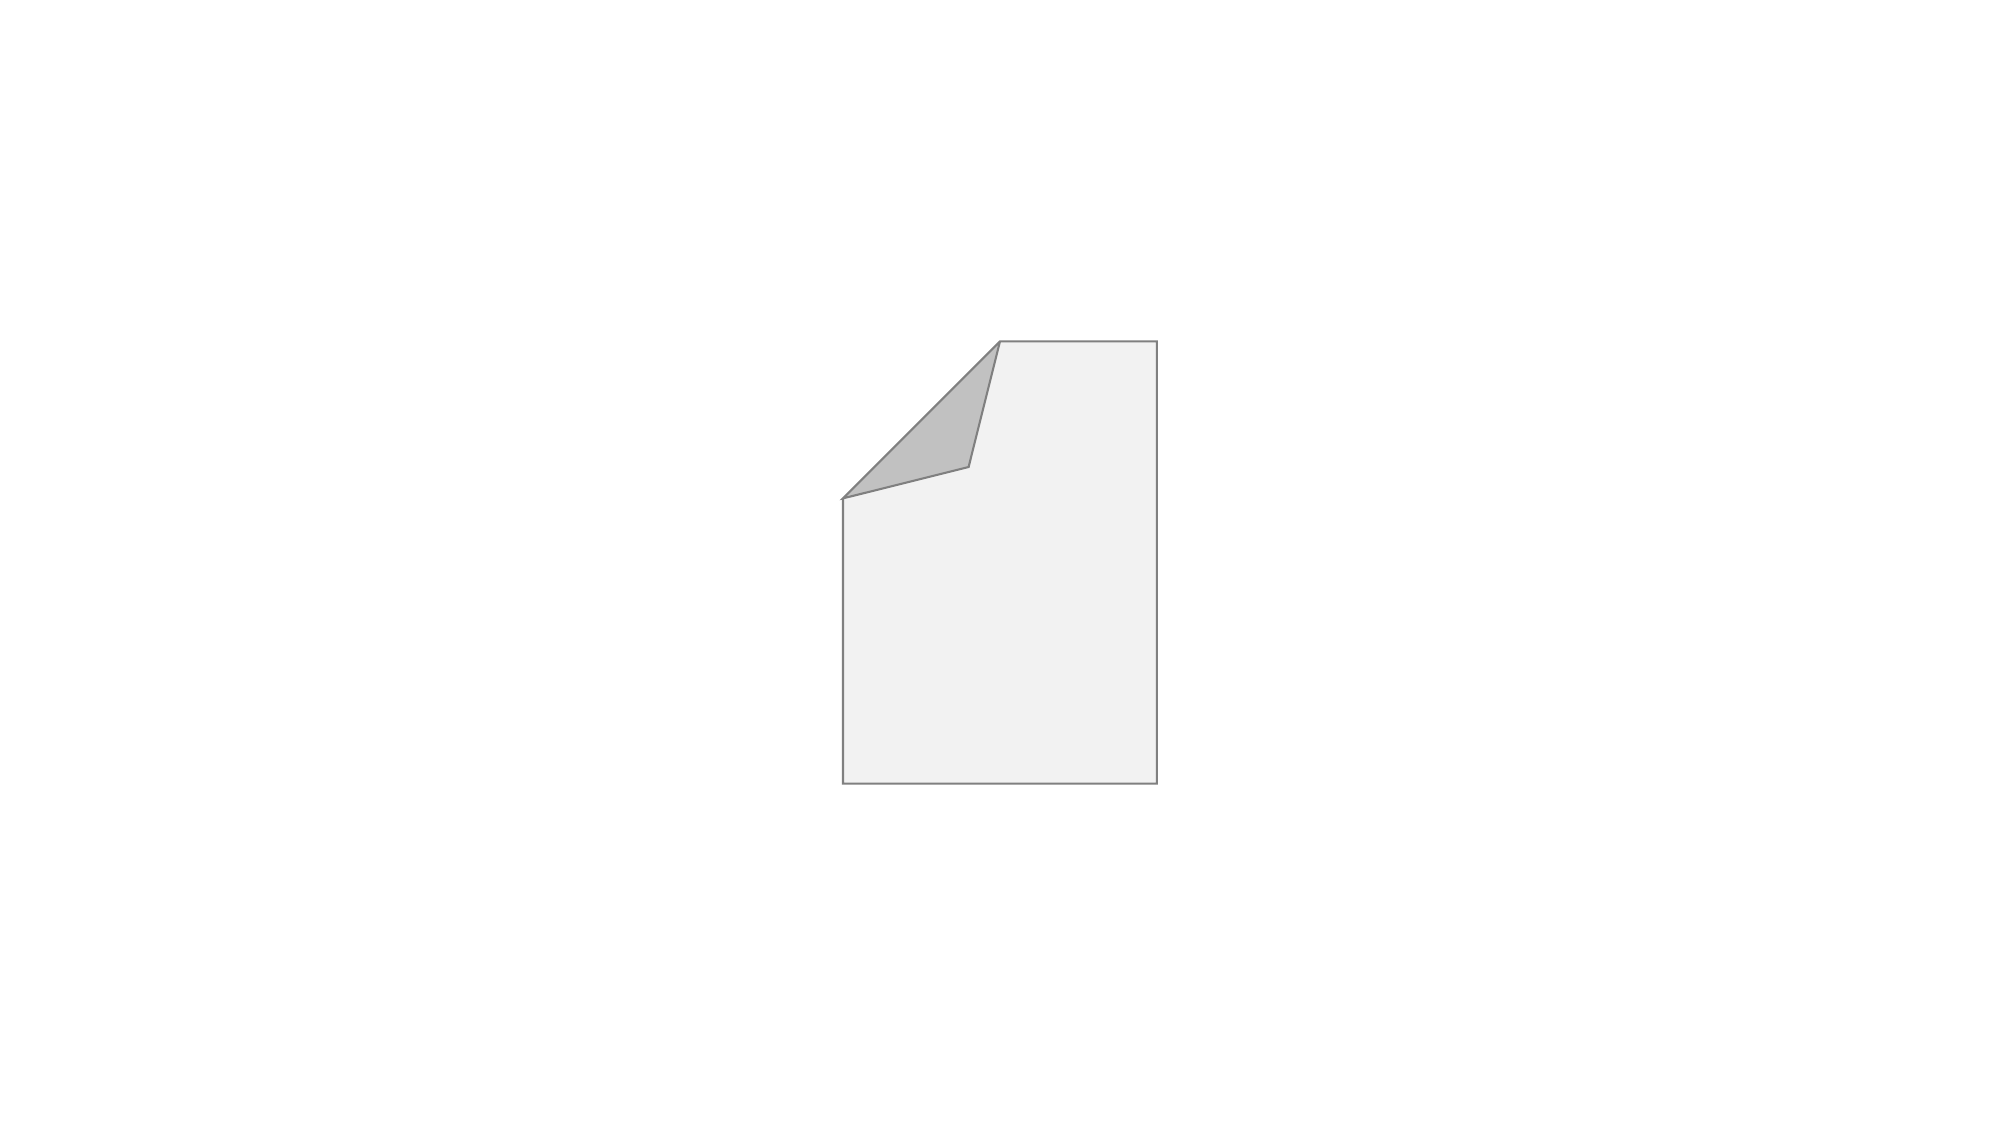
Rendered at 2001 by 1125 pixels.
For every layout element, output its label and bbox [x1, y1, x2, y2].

text_box [709, 272, 1291, 853]
